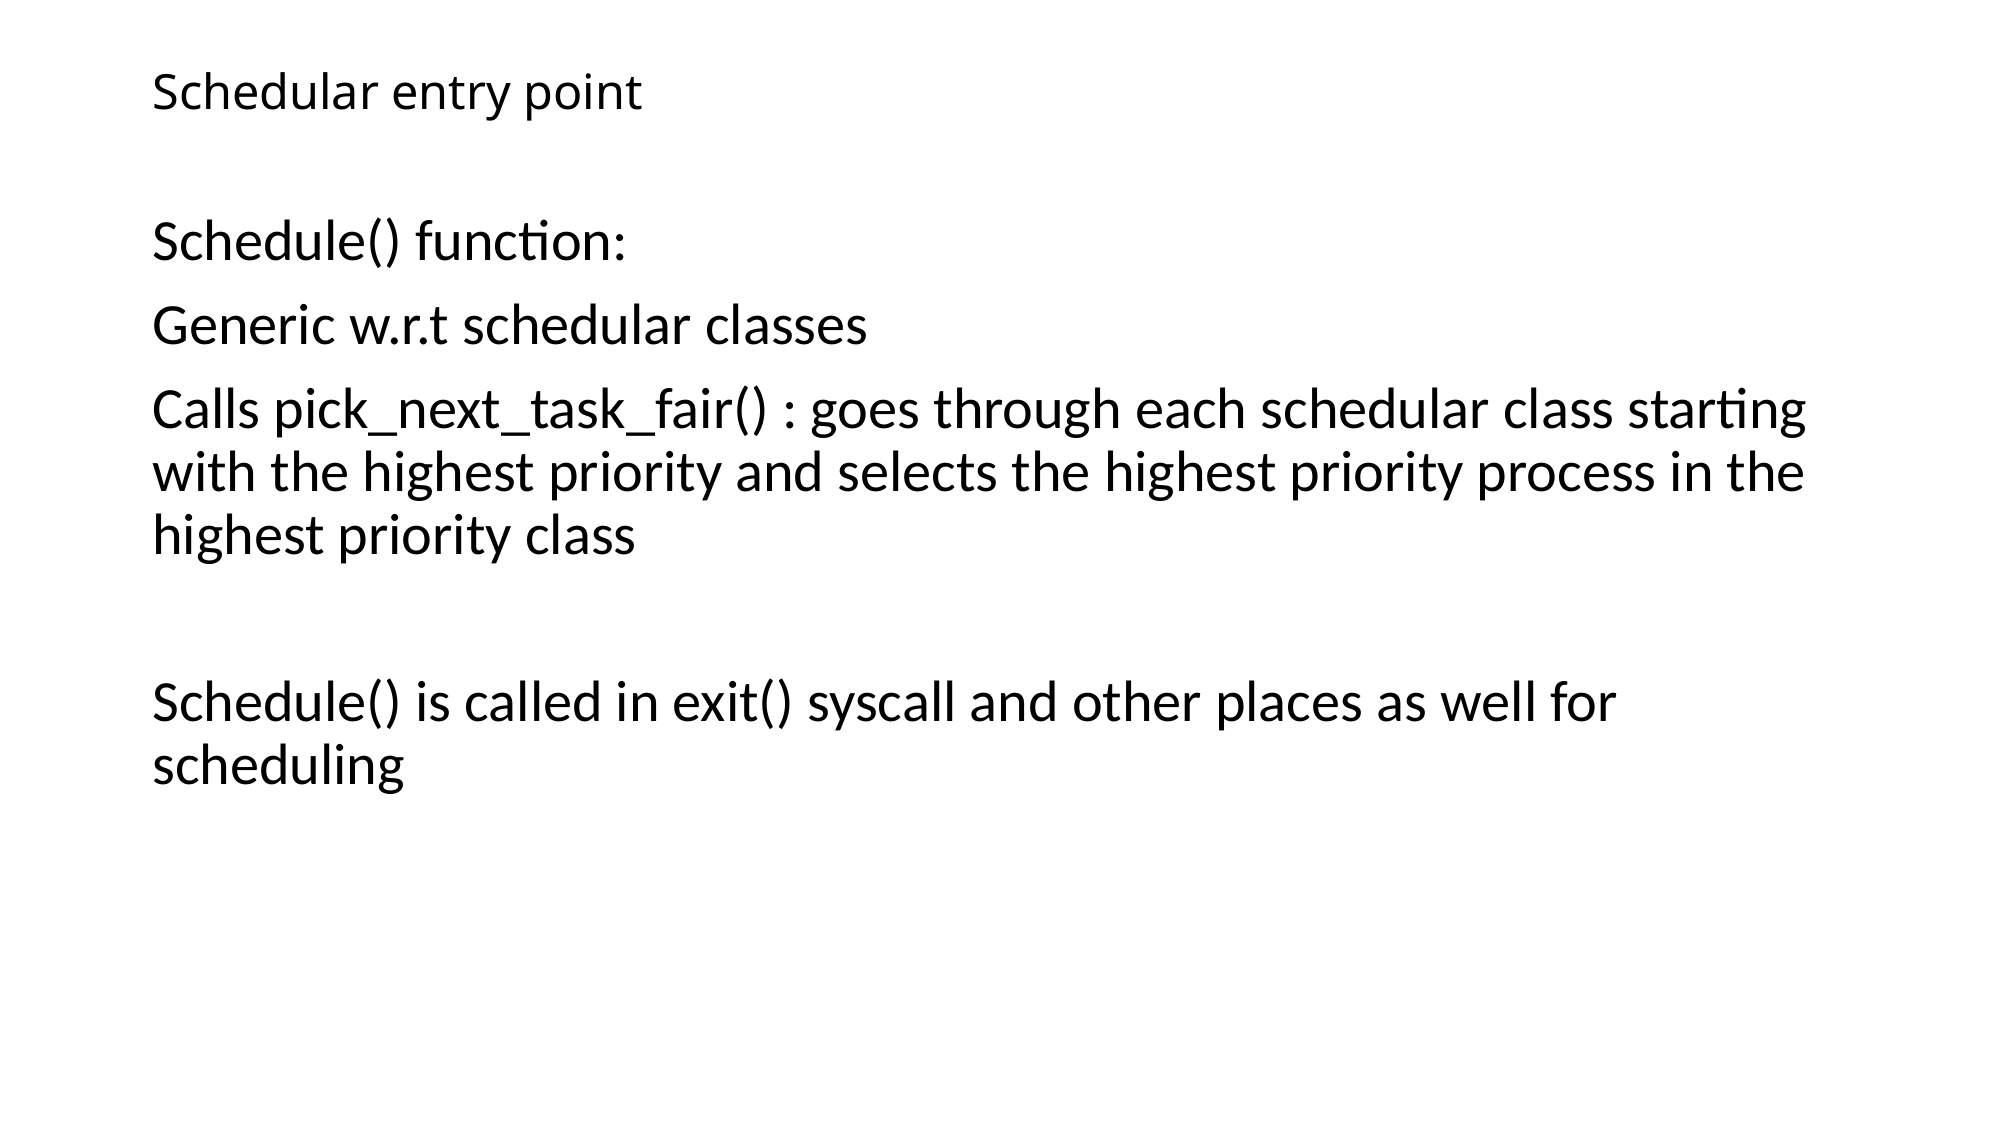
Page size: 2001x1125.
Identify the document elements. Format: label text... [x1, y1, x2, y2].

title Schedular entry point [137, 59, 1863, 128]
list Schedule() function: Generic w.r.t schedular classes Calls pick_next_task_fair() : goes through each schedular class starting with the highest priority and selects the highest priority process in the highest priority class Schedule() is called in exit() syscall and other places as well for scheduling [137, 202, 1863, 1014]
